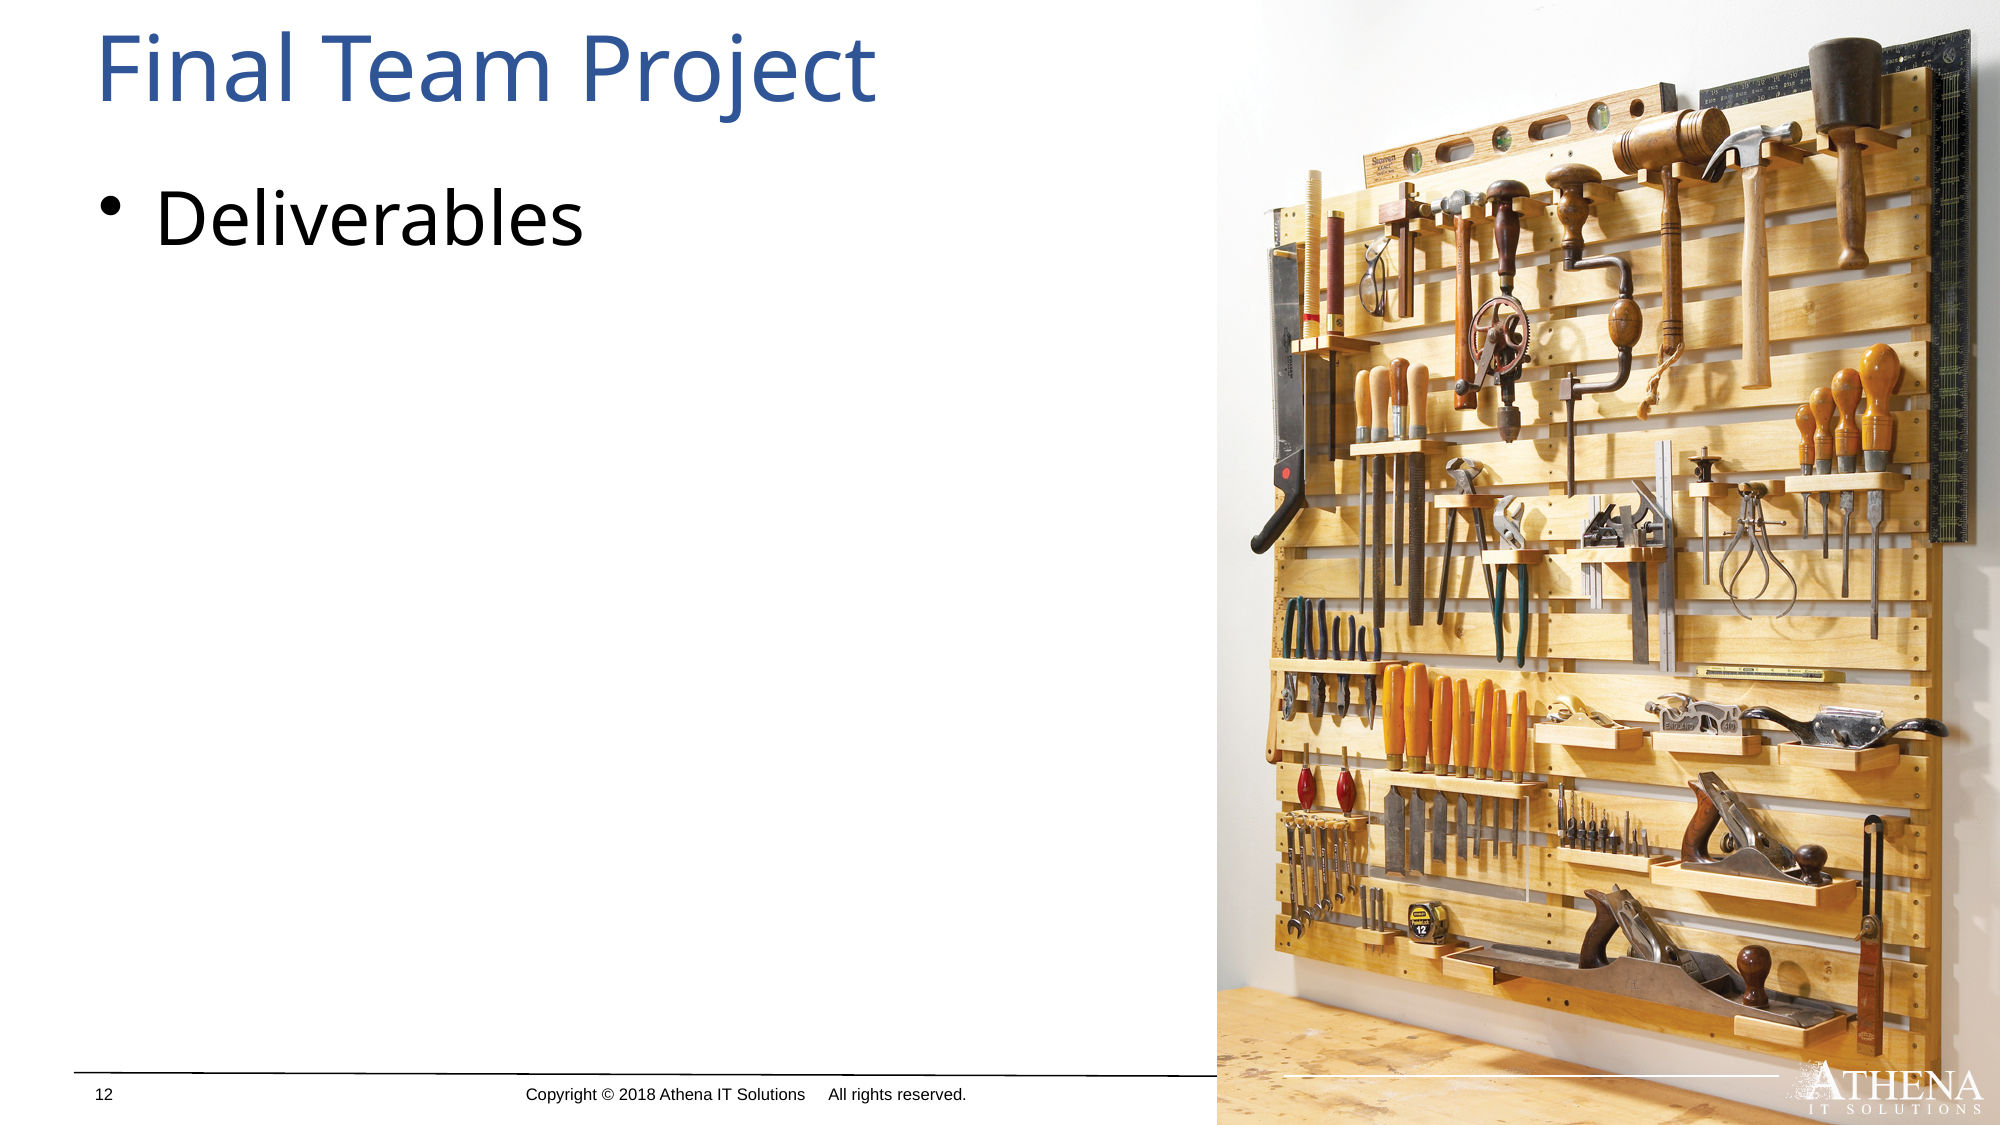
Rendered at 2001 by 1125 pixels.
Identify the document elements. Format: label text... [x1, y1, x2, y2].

footer Copyright © 2018 Athena IT Solutions All rights reserved. [409, 1077, 1085, 1110]
slide_number 12 [79, 1077, 336, 1110]
list Deliverables [83, 162, 1161, 1050]
title Final Team Project [79, 8, 1211, 122]
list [1216, 0, 2000, 1125]
picture [1786, 1059, 1984, 1115]
